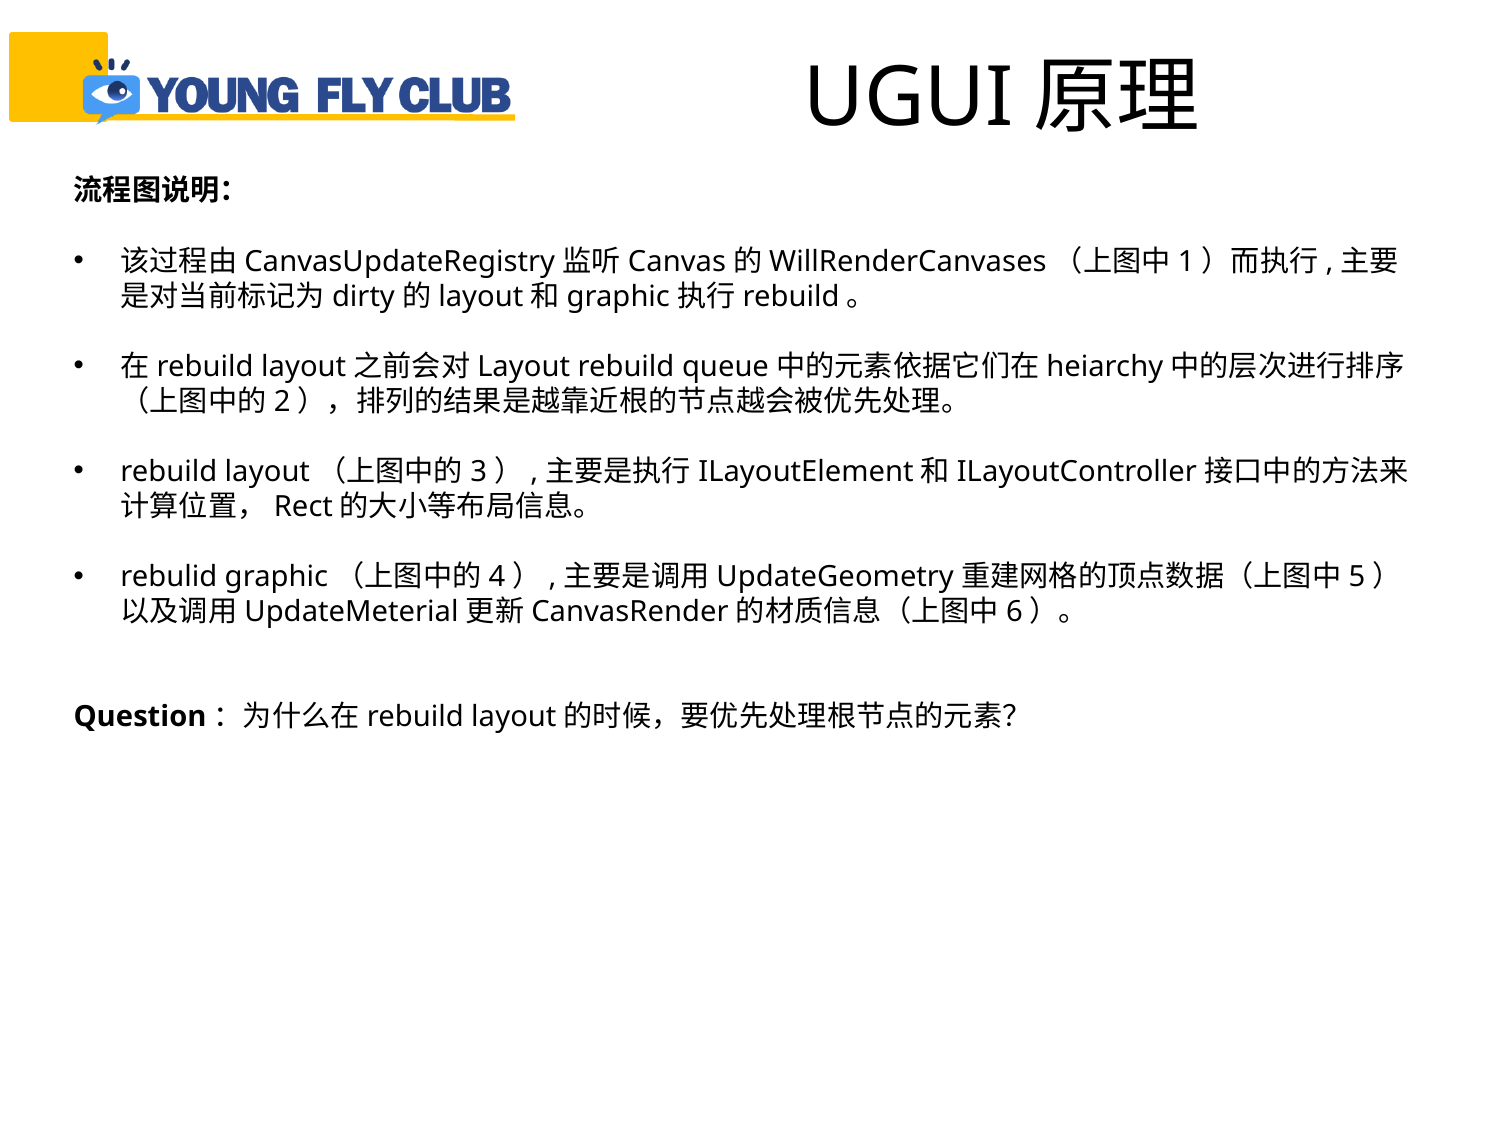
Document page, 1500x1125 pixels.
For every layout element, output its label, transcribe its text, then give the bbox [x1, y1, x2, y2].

text_box UGUI原理 [525, 33, 1479, 154]
picture [70, 43, 525, 141]
text_box 流程图说明： 该过程由CanvasUpdateRegistry监听Canvas的WillRenderCanvases（上图中1）而执行,主要是对当前标记为dirty的layout和graphic执行rebuild。 在rebuild layout之前会对Layout rebuild queue中的元素依据它们在heiarchy中的层次进行排序（上图中的2），排列的结果是越靠近根的节点越会被优先处理。 rebuild layout（上图中的3）,主要是执行ILayoutElement和ILayoutController接口中的方法来计算位置，Rect的大小等布局信息。 rebulid graphic（上图中的4）,主要是调用UpdateGeometry重建网格的顶点数据（上图中5）以及调用UpdateMeterial更新CanvasRender的材质信息（上图中6）。 Question：为什么在rebuild layout的时候，要优先处理根节点的元素？ [58, 164, 1442, 1090]
